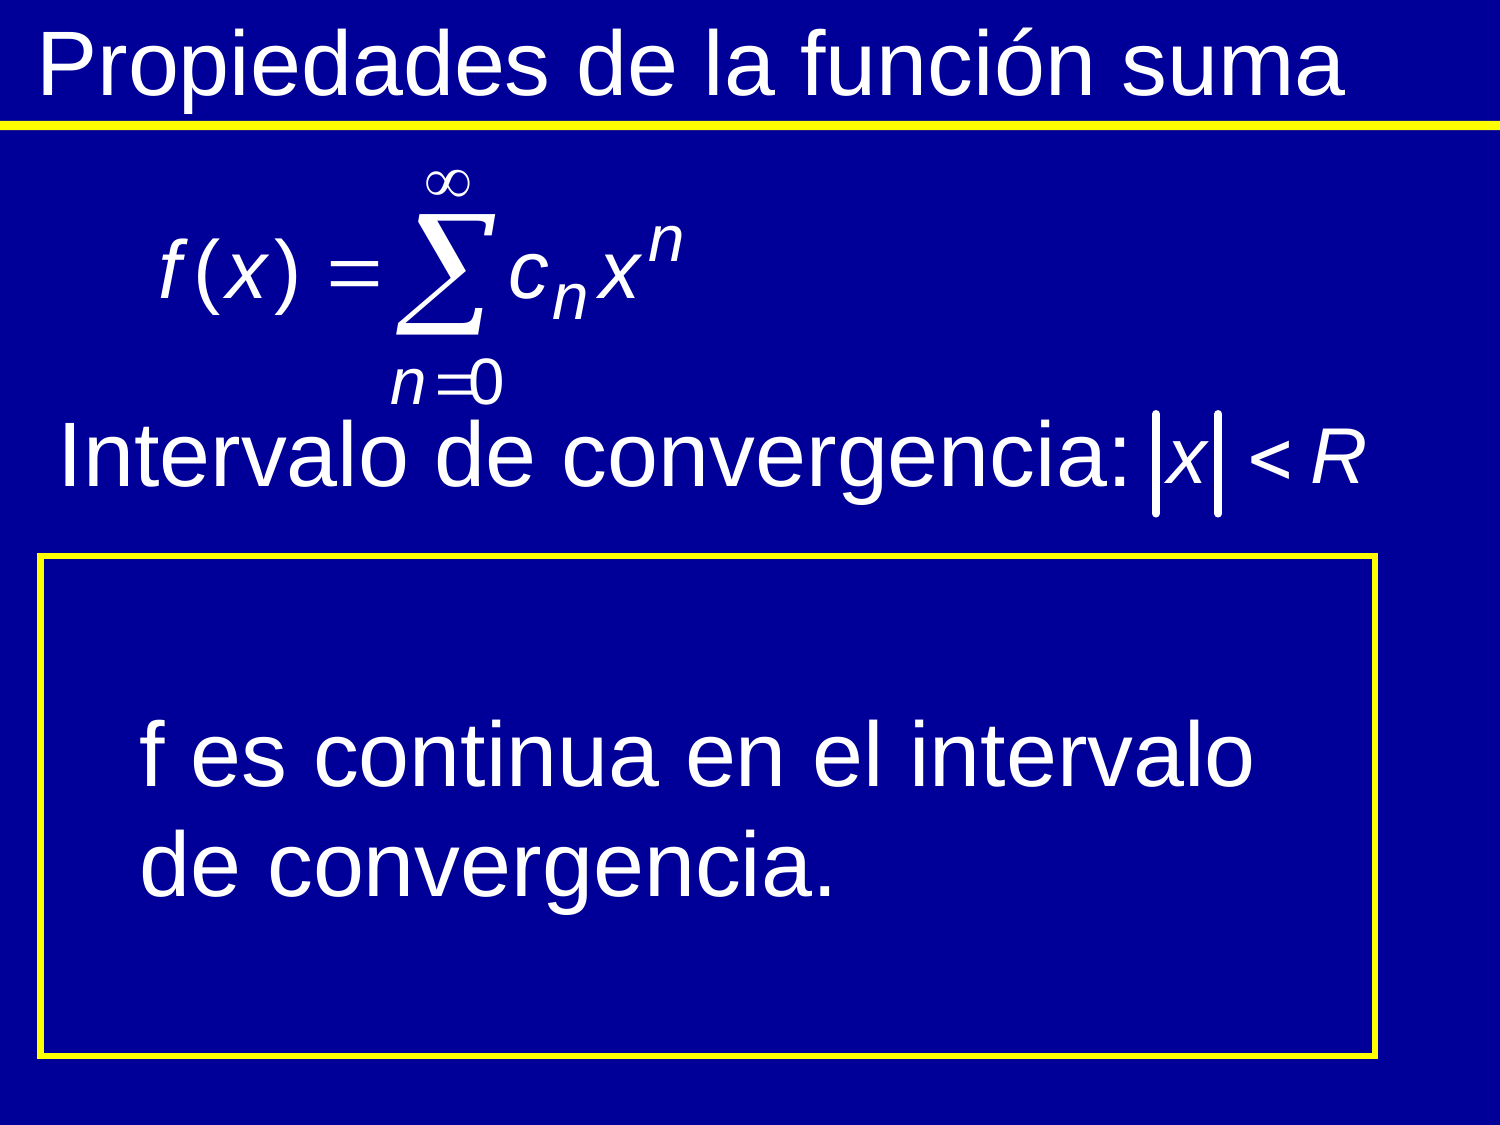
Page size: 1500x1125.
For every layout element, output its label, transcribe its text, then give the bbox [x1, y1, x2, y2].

text_box Propiedades de la función suma [21, 0, 1500, 122]
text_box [42, 125, 1382, 526]
text_box [40, 556, 1375, 1057]
